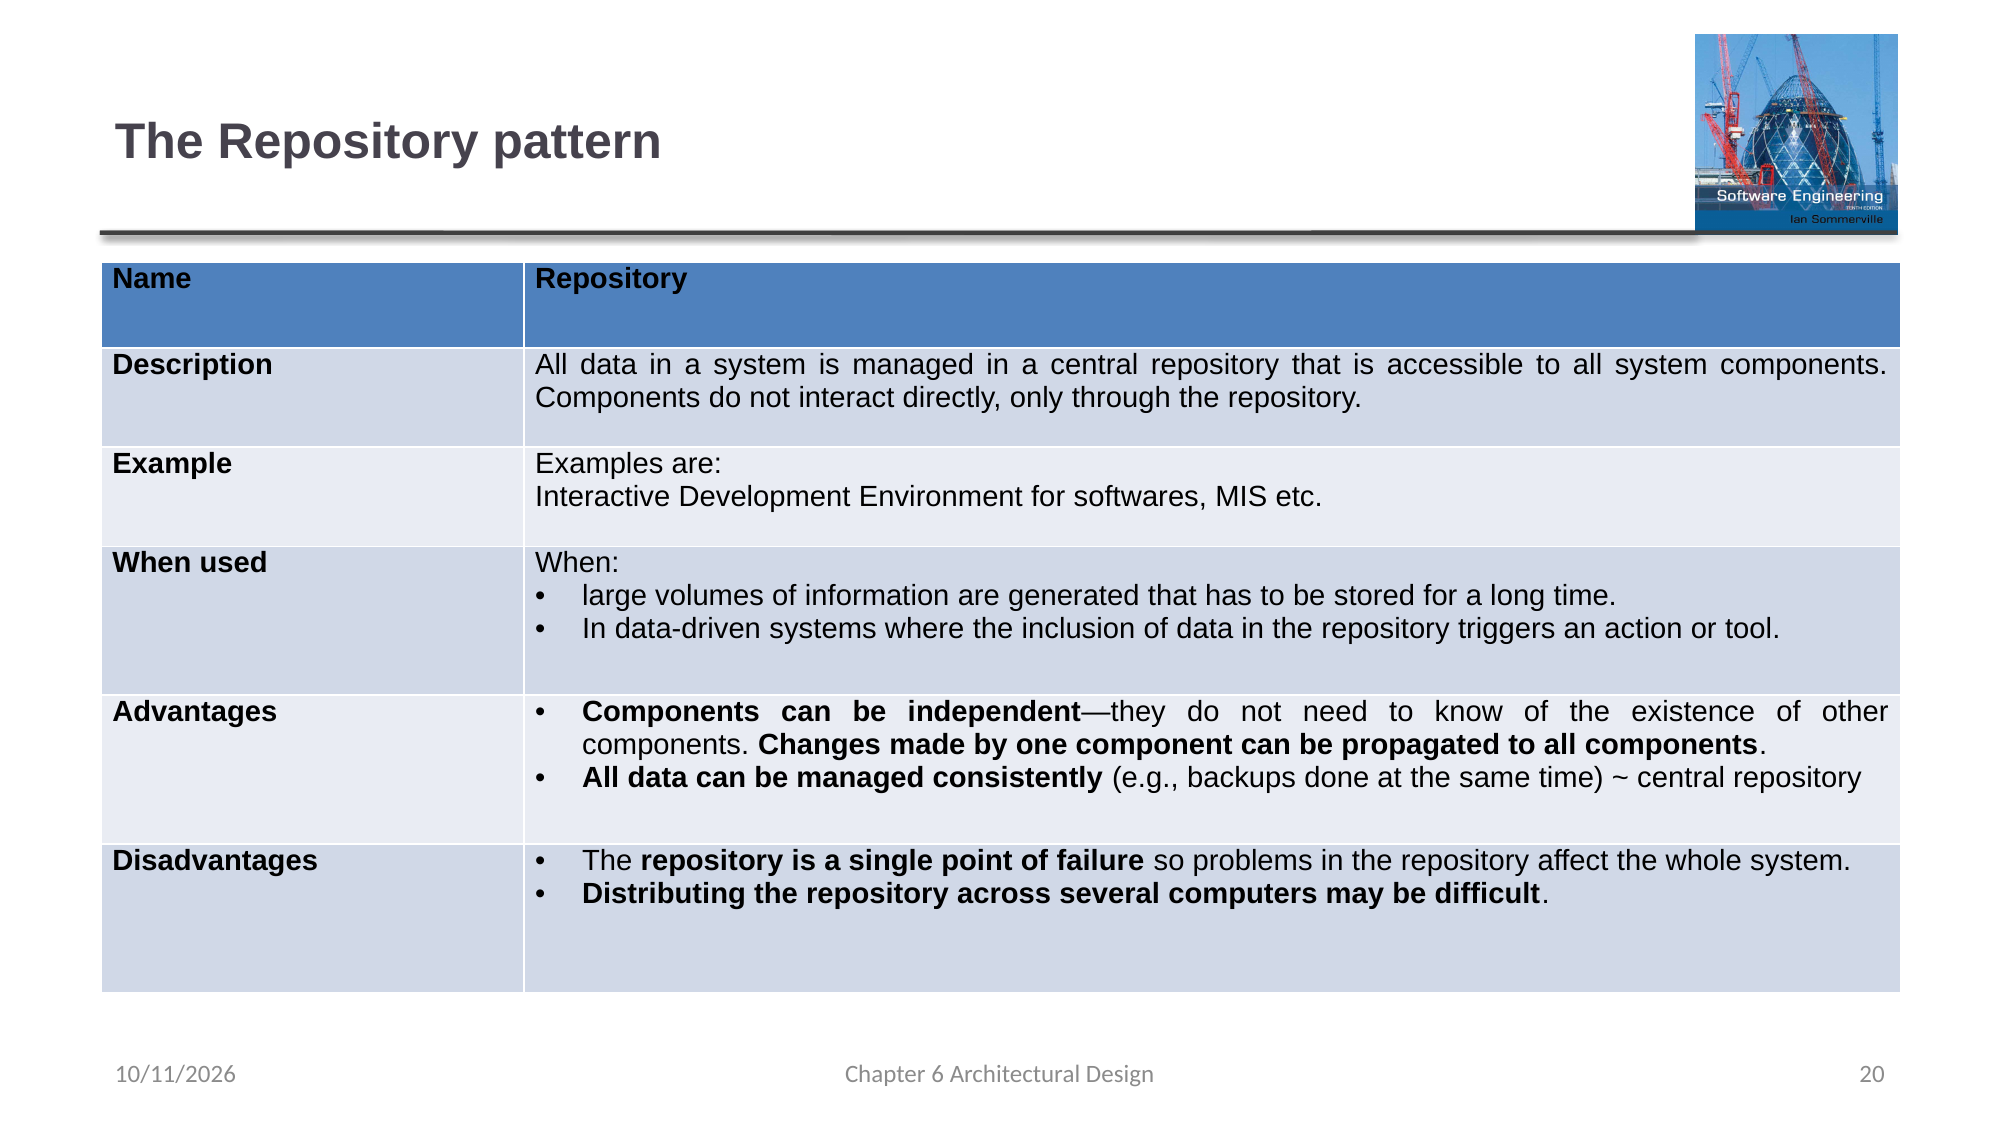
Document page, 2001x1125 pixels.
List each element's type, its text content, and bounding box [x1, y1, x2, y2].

table_cell Advantages [102, 696, 523, 843]
table_cell Examples are: Interactive Development Environment for softwares, MIS etc. [525, 448, 1900, 546]
footer Chapter 6 Architectural Design [683, 1042, 1317, 1103]
table_cell When used [102, 547, 523, 694]
table_cell Example [102, 448, 523, 546]
table_cell All data in a system is managed in a central repository that is accessible to all system components. Components do not interact directly, only through the repository. [525, 349, 1900, 446]
table_cell Description [102, 349, 523, 446]
table_cell Disadvantages [102, 845, 523, 992]
table_header Repository [525, 263, 1900, 347]
picture [1695, 34, 1898, 230]
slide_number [99, 1042, 567, 1103]
table_cell When: large volumes of information are generated that has to be stored for a long time. In data-driven systems where the inclusion of data in the repository triggers an action or tool. [525, 547, 1900, 694]
table_cell Components can be independent—they do not need to know of the existence of other components. Changes made by one component can be propagated to all components. All data can be managed consistently (e.g., backups done at the same time) ~ central repository [525, 696, 1900, 843]
table_header Name [102, 263, 523, 347]
table_cell The repository is a single point of failure so problems in the repository affect the whole system. Distributing the repository across several computers may be difficult. [525, 845, 1900, 992]
title The Repository pattern [99, 44, 1696, 233]
slide_number 20 [1433, 1042, 1900, 1103]
